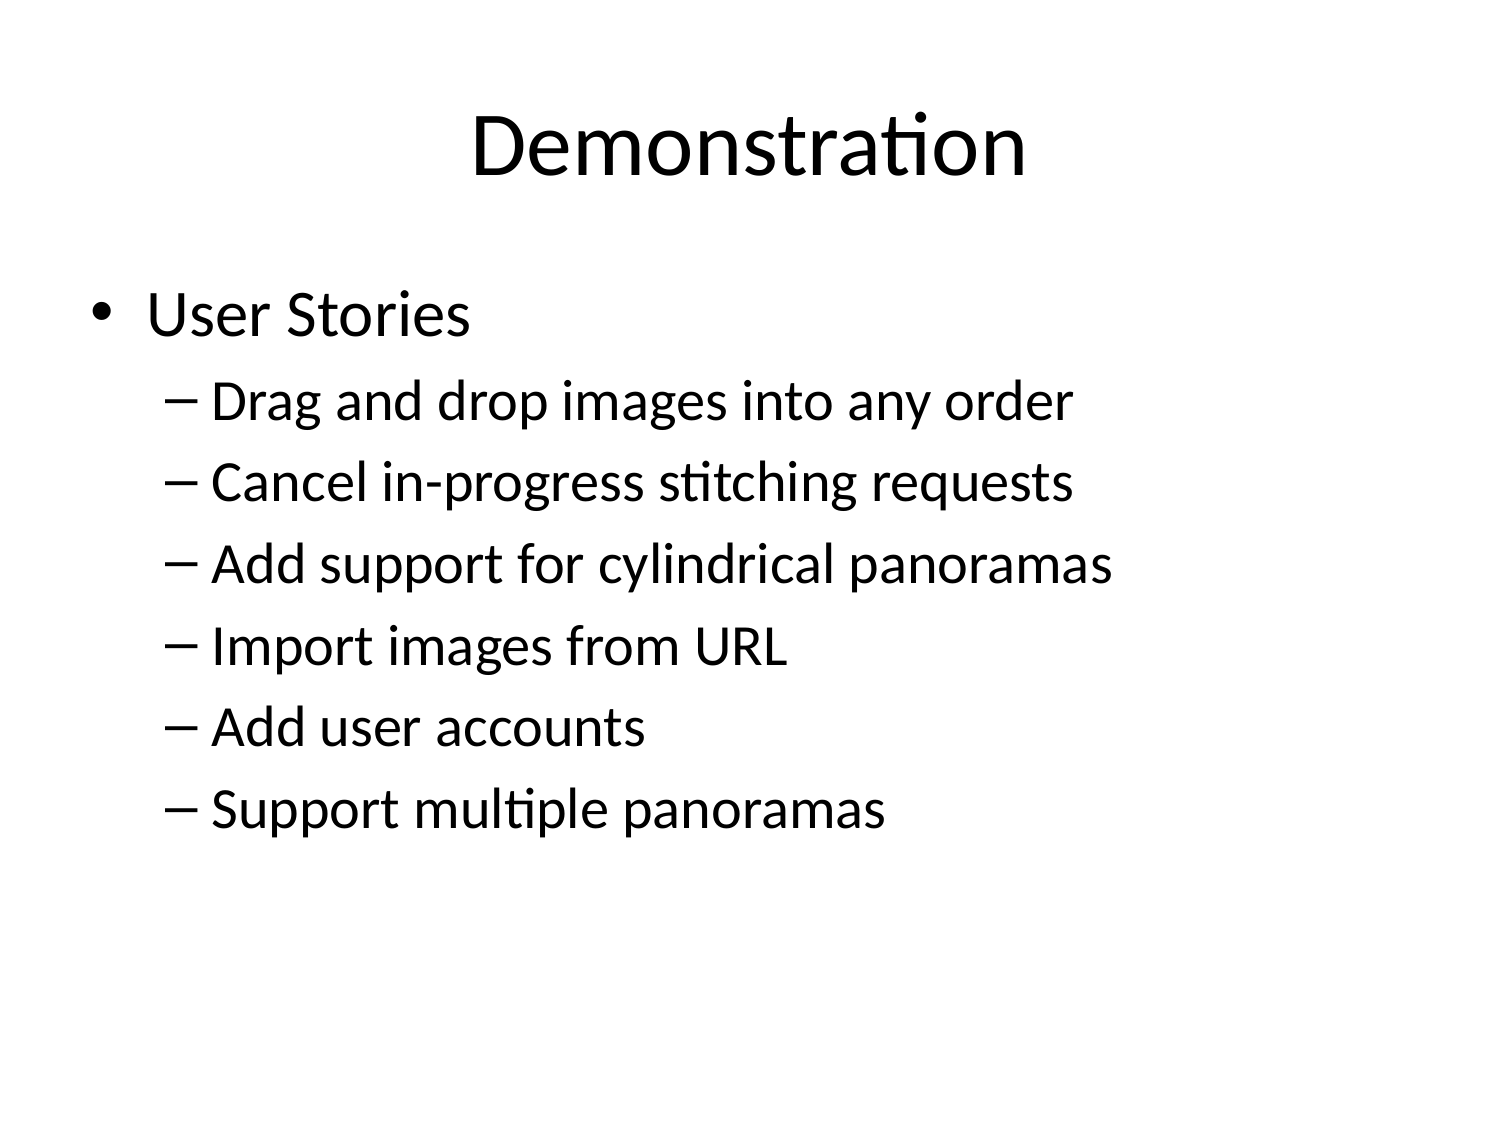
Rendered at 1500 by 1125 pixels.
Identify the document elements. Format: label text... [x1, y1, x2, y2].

list User Stories Drag and drop images into any order Cancel in-progress stitching requests Add support for cylindrical panoramas Import images from URL Add user accounts Support multiple panoramas [75, 262, 1425, 1005]
title Demonstration [75, 45, 1425, 233]
